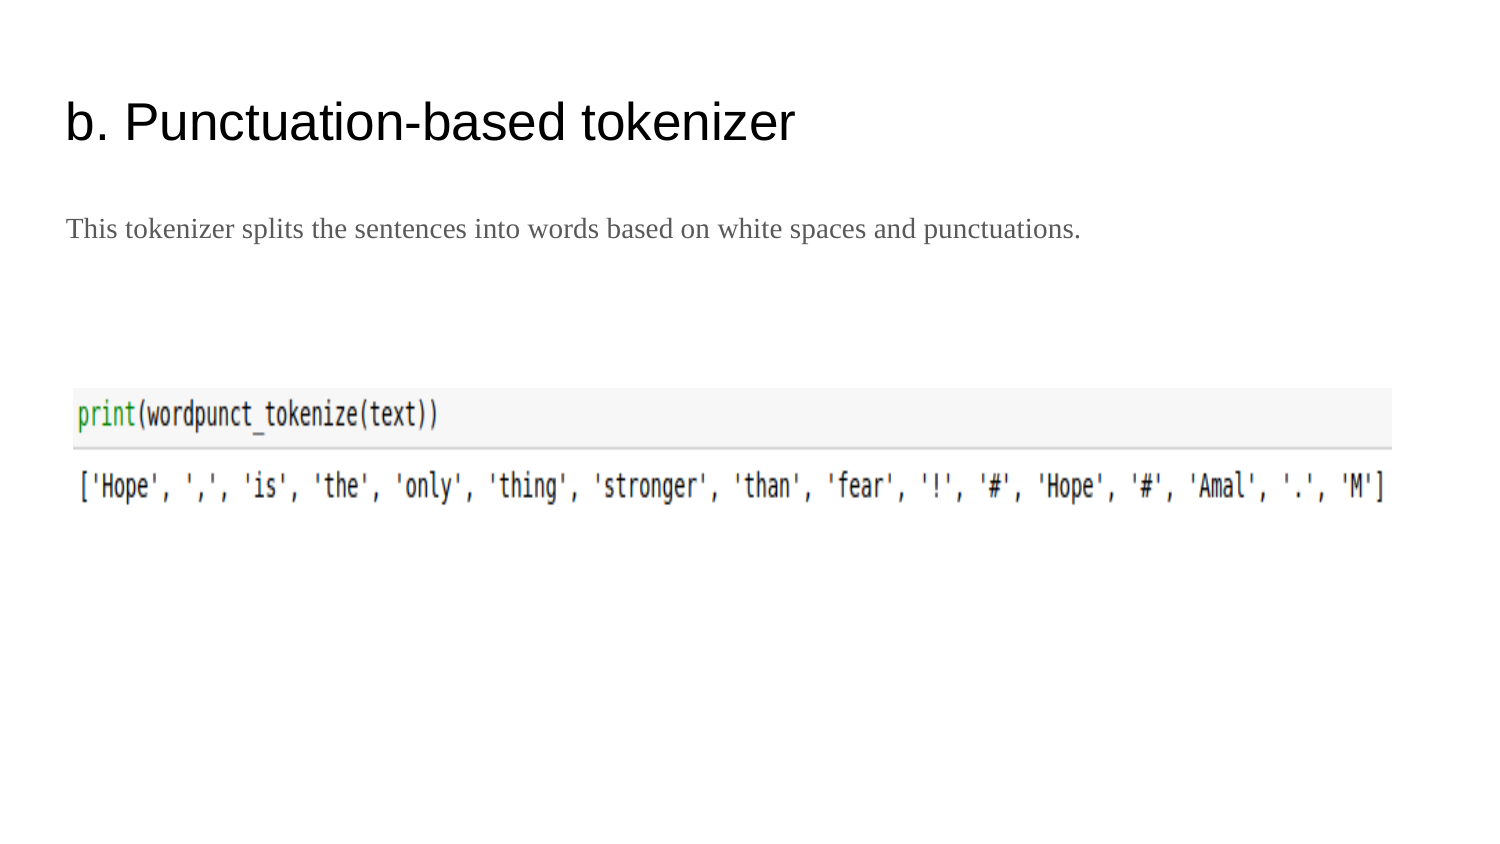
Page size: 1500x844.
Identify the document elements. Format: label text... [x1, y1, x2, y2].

text_box This tokenizer splits the sentences into words based on white spaces and punctuations. [51, 189, 1449, 750]
text_box b. Punctuation-based tokenizer [51, 72, 1449, 167]
picture [73, 387, 1393, 529]
